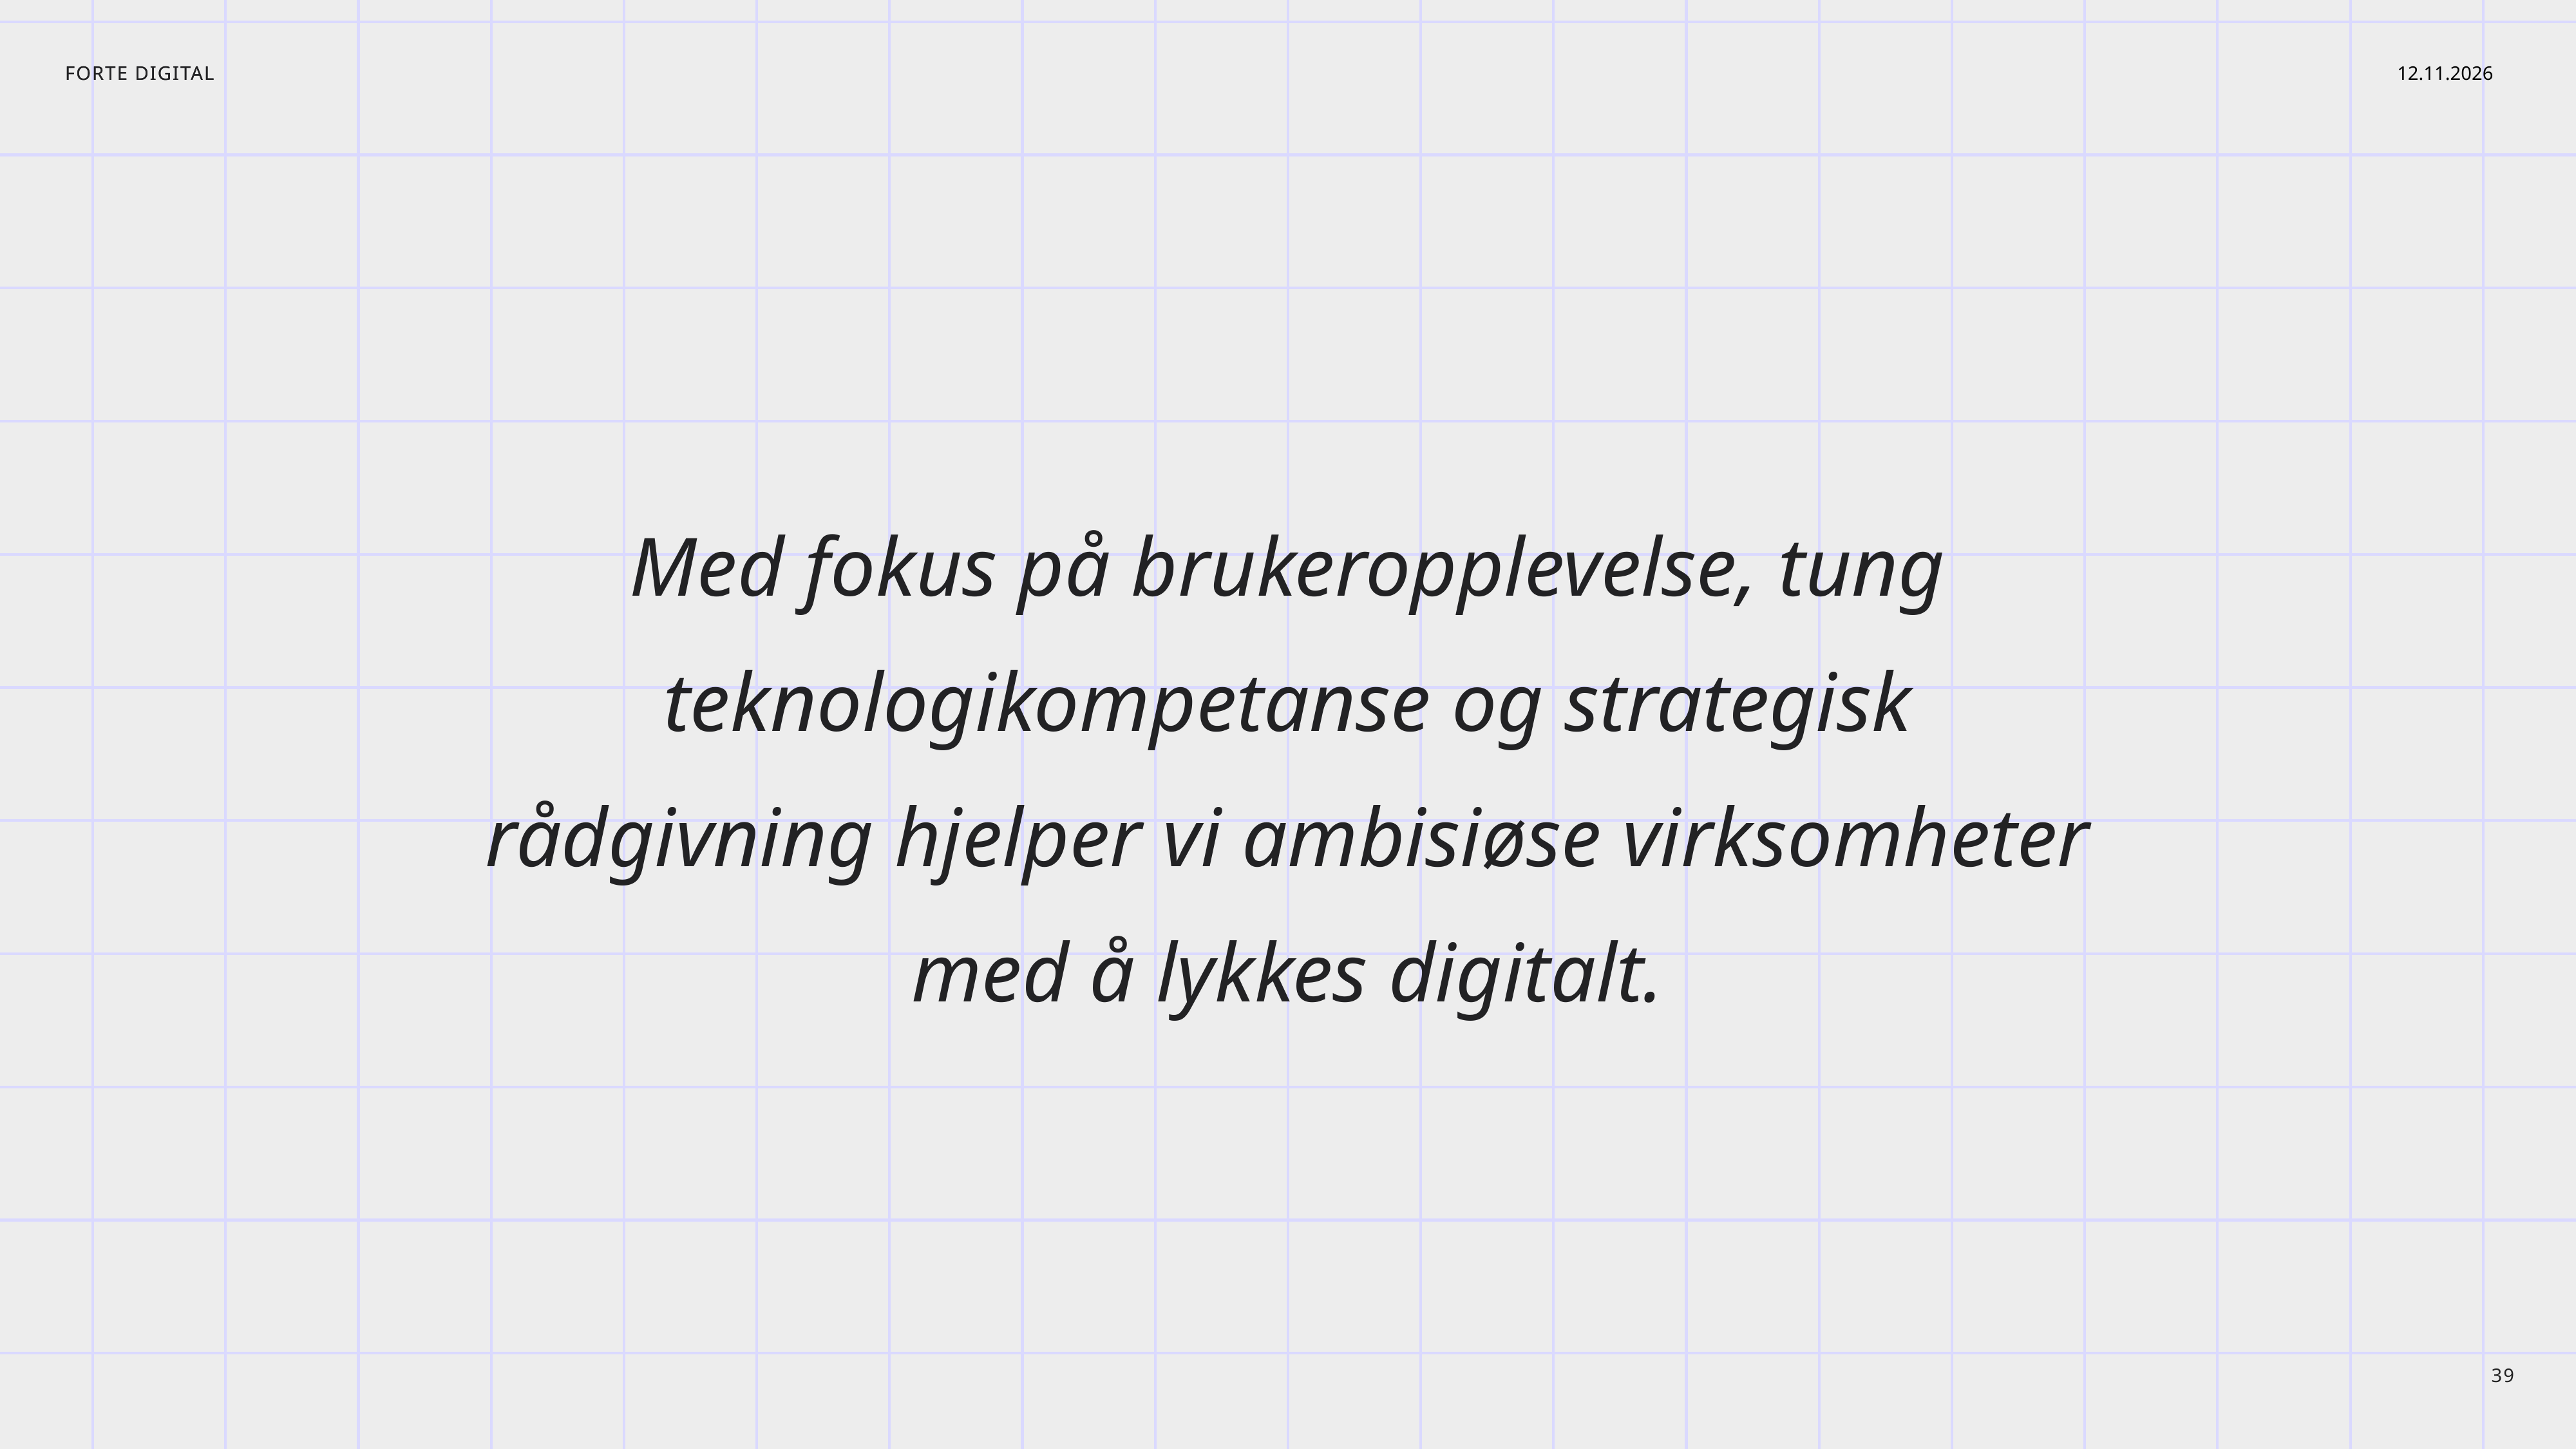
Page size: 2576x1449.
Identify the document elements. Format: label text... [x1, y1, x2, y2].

slide_number 39 [2459, 1363, 2515, 1386]
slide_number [2397, 61, 2510, 83]
text_box FORTE DIGITAL [64, 61, 395, 84]
list Med fokus på brukeropplevelse, tung teknologikompetanse og strategisk rådgivning hjelper vi ambisiøse virksomheter med å lykkes digitalt. [462, 471, 2114, 978]
